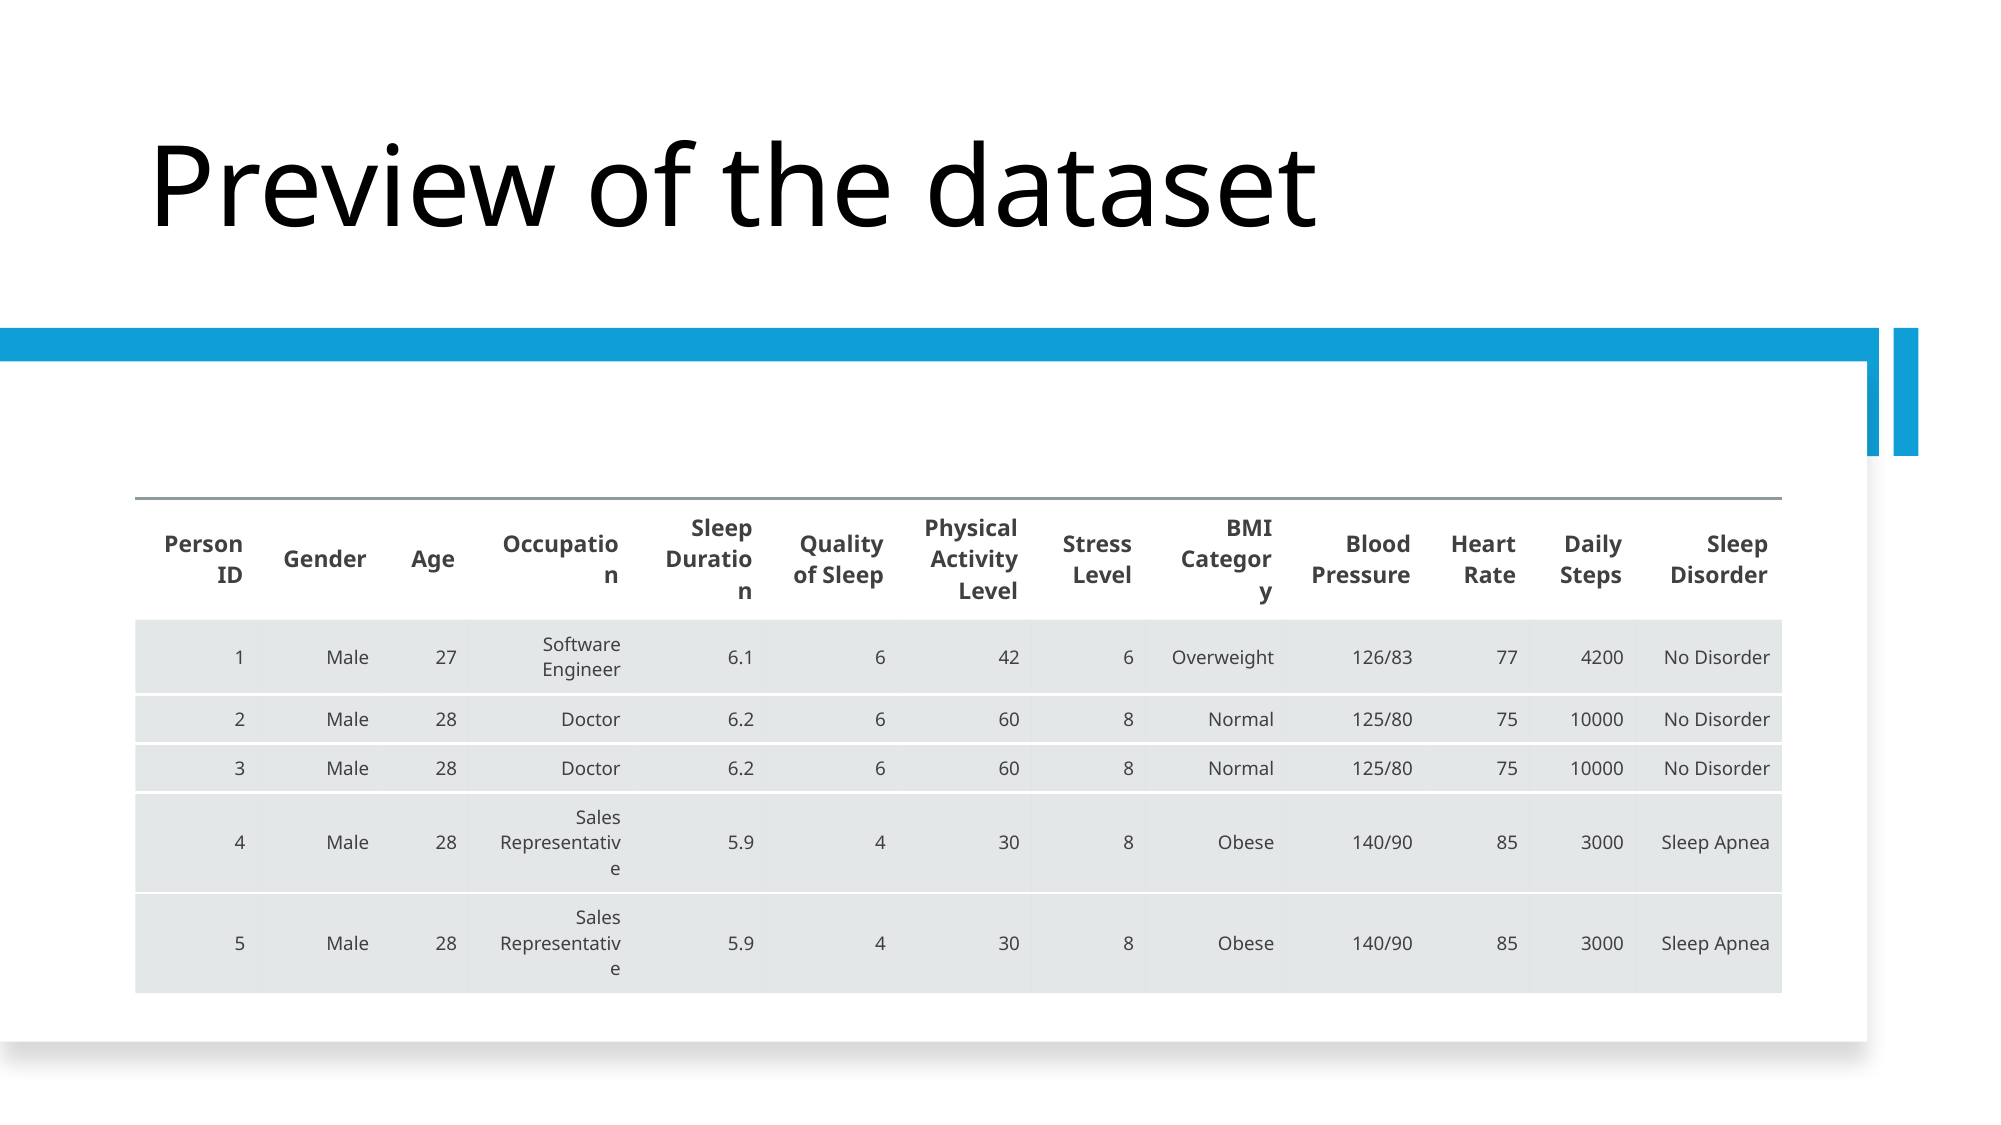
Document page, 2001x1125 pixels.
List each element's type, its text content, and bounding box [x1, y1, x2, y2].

table_cell Sleep Apnea [1636, 794, 1782, 892]
table_header Daily Steps [1530, 500, 1636, 620]
table_cell 60 [897, 745, 1032, 791]
text_box [0, 0, 2000, 1125]
table_cell 30 [897, 794, 1032, 892]
text_box [0, 457, 1869, 1043]
table_cell 8 [1032, 794, 1146, 892]
table_cell No Disorder [1636, 620, 1782, 693]
table_cell 6 [1032, 620, 1146, 693]
table_header Heart Rate [1425, 500, 1530, 620]
table_header BMI Category [1146, 500, 1286, 620]
table_cell 6 [766, 696, 897, 742]
table_cell Normal [1146, 696, 1286, 742]
table_cell Male [257, 696, 381, 742]
table_cell 3000 [1530, 894, 1636, 993]
table_cell 125/80 [1286, 745, 1425, 791]
table_header Person ID [135, 500, 257, 620]
table_cell 6.1 [633, 620, 766, 693]
table_cell 30 [897, 894, 1032, 993]
table_cell 5.9 [633, 894, 766, 993]
table_cell 5.9 [633, 794, 766, 892]
table_header Age [381, 500, 469, 620]
table_cell 6 [766, 620, 897, 693]
table_cell Sales Representative [469, 794, 633, 892]
table_cell 4 [135, 794, 257, 892]
table_header Sleep Disorder [1636, 500, 1782, 620]
table_cell Sales Representative [469, 894, 633, 993]
table_cell 28 [381, 745, 469, 791]
table_cell Overweight [1146, 620, 1286, 693]
table_cell Obese [1146, 794, 1286, 892]
table_cell 1 [135, 620, 257, 693]
table_cell 60 [897, 696, 1032, 742]
table_cell Male [257, 745, 381, 791]
table_cell 77 [1425, 620, 1530, 693]
table_cell 5 [135, 894, 257, 993]
table_cell 75 [1425, 696, 1530, 742]
table_header Physical Activity Level [897, 500, 1032, 620]
table_cell 8 [1032, 894, 1146, 993]
table_header Stress Level [1032, 500, 1146, 620]
table_cell 125/80 [1286, 696, 1425, 742]
table_cell 10000 [1530, 745, 1636, 791]
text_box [0, 327, 1919, 457]
table_cell 75 [1425, 745, 1530, 791]
table_header Occupation [469, 500, 633, 620]
table_cell No Disorder [1636, 696, 1782, 742]
table_cell Male [257, 794, 381, 892]
table_cell Obese [1146, 894, 1286, 993]
table_cell Male [257, 894, 381, 993]
title Preview of the dataset [132, 63, 1648, 259]
table_cell 140/90 [1286, 894, 1425, 993]
table_header Gender [257, 500, 381, 620]
table_cell Software Engineer [469, 620, 633, 693]
table_cell Normal [1146, 745, 1286, 791]
table_header Blood Pressure [1286, 500, 1425, 620]
table_cell 4200 [1530, 620, 1636, 693]
table_cell Doctor [469, 745, 633, 791]
table_cell 27 [381, 620, 469, 693]
table_cell 3 [135, 745, 257, 791]
table_cell 6.2 [633, 745, 766, 791]
table_cell 42 [897, 620, 1032, 693]
table_cell 2 [135, 696, 257, 742]
table_cell Male [257, 620, 381, 693]
table_cell 126/83 [1286, 620, 1425, 693]
table_cell 85 [1425, 794, 1530, 892]
table_cell 6.2 [633, 696, 766, 742]
table_cell 8 [1032, 745, 1146, 791]
table_cell 4 [766, 794, 897, 892]
table_cell Doctor [469, 696, 633, 742]
table_cell 28 [381, 894, 469, 993]
table_cell 3000 [1530, 794, 1636, 892]
table_cell No Disorder [1636, 745, 1782, 791]
table_cell 140/90 [1286, 794, 1425, 892]
table_header Sleep Duration [633, 500, 766, 620]
table_cell Sleep Apnea [1636, 894, 1782, 993]
table_cell 85 [1425, 894, 1530, 993]
table_cell 28 [381, 794, 469, 892]
table_cell 8 [1032, 696, 1146, 742]
table_cell 4 [766, 894, 897, 993]
table_cell 6 [766, 745, 897, 791]
table_header Quality of Sleep [766, 500, 897, 620]
table_cell 28 [381, 696, 469, 742]
table_cell 10000 [1530, 696, 1636, 742]
